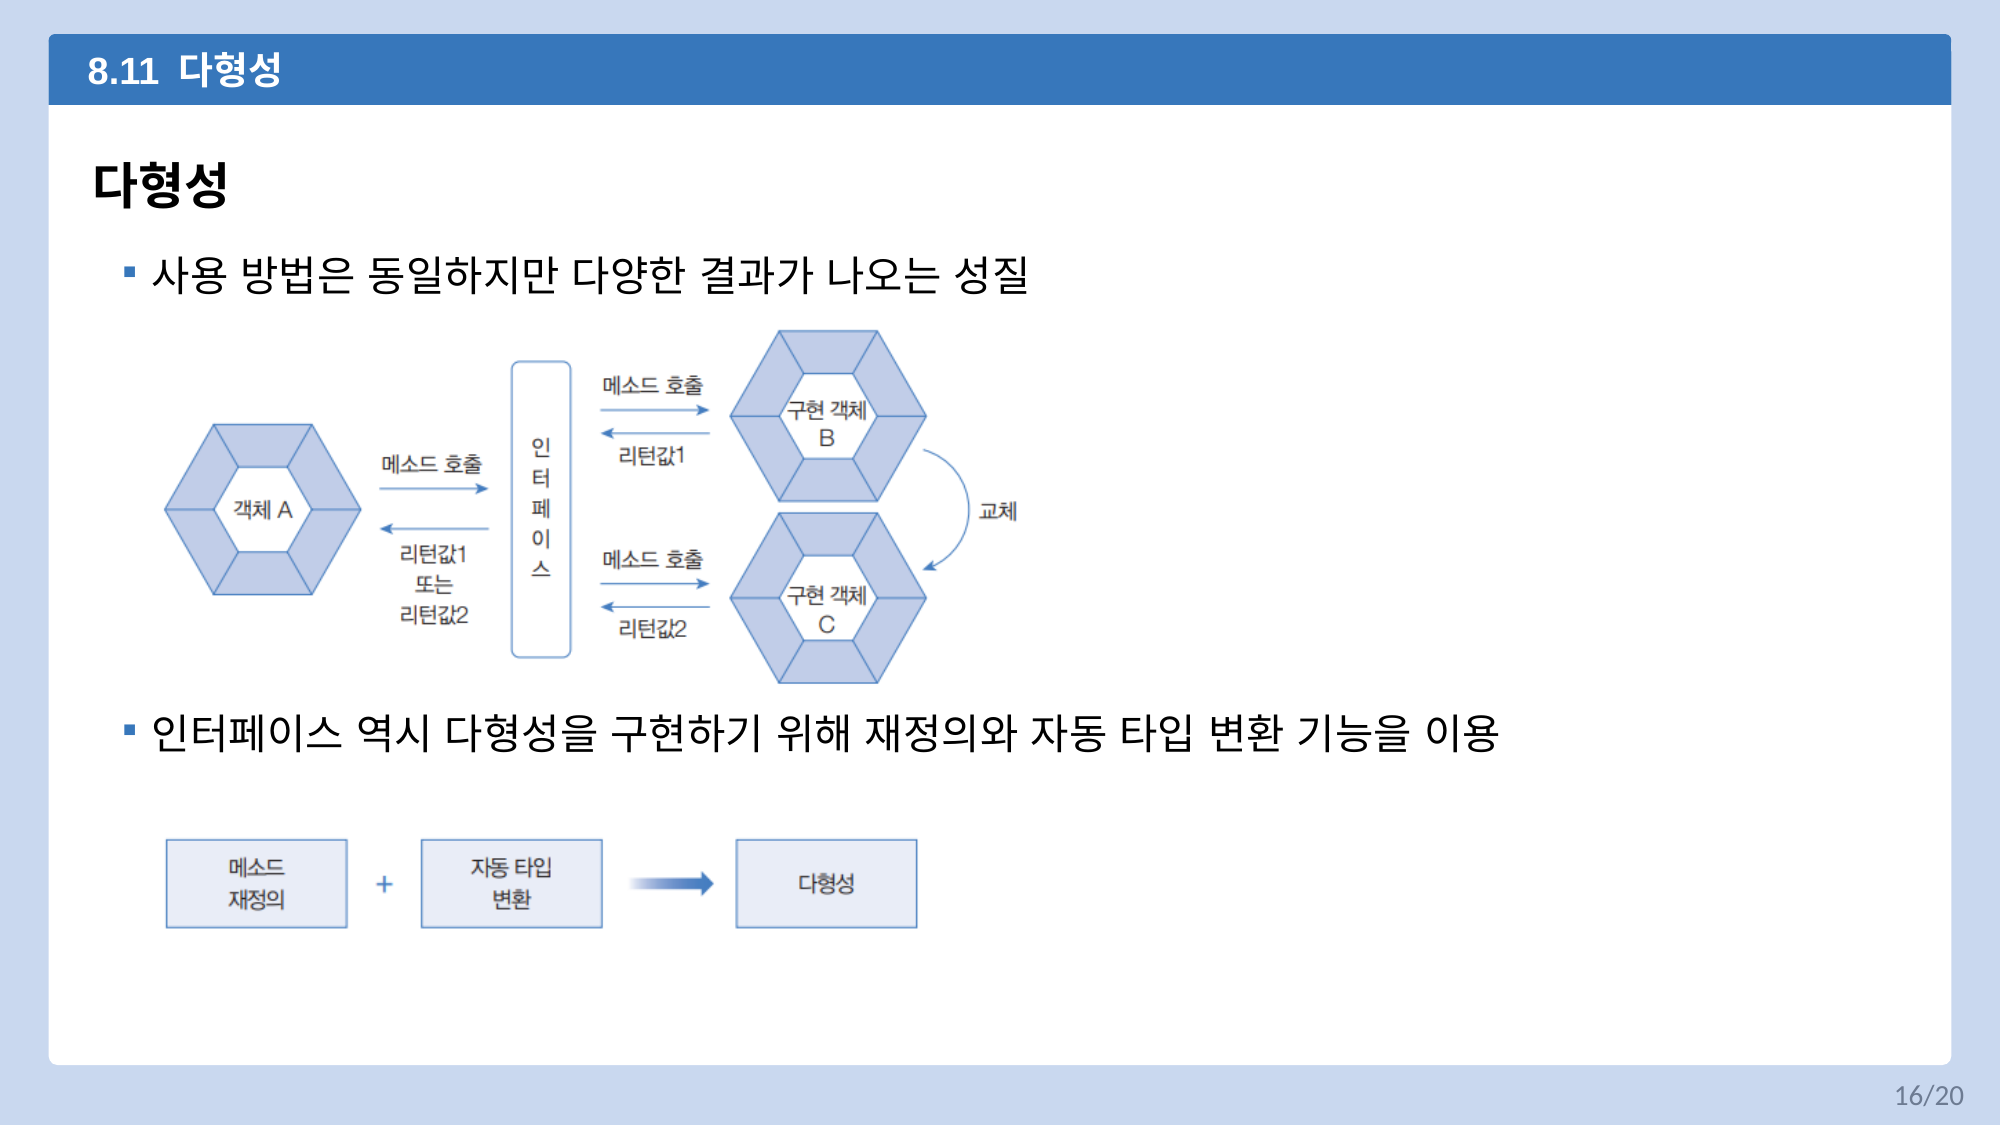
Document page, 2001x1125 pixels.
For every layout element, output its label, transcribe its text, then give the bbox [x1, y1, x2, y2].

picture [156, 822, 922, 936]
picture [156, 326, 1026, 695]
title 8.11 다형성 [72, 44, 1798, 101]
list 다형성 사용 방법은 동일하지만 다양한 결과가 나오는 성질 인터페이스 역시 다형성을 구현하기 위해 재정의와 자동 타입 변환 기능을 이용 [77, 116, 1927, 1044]
